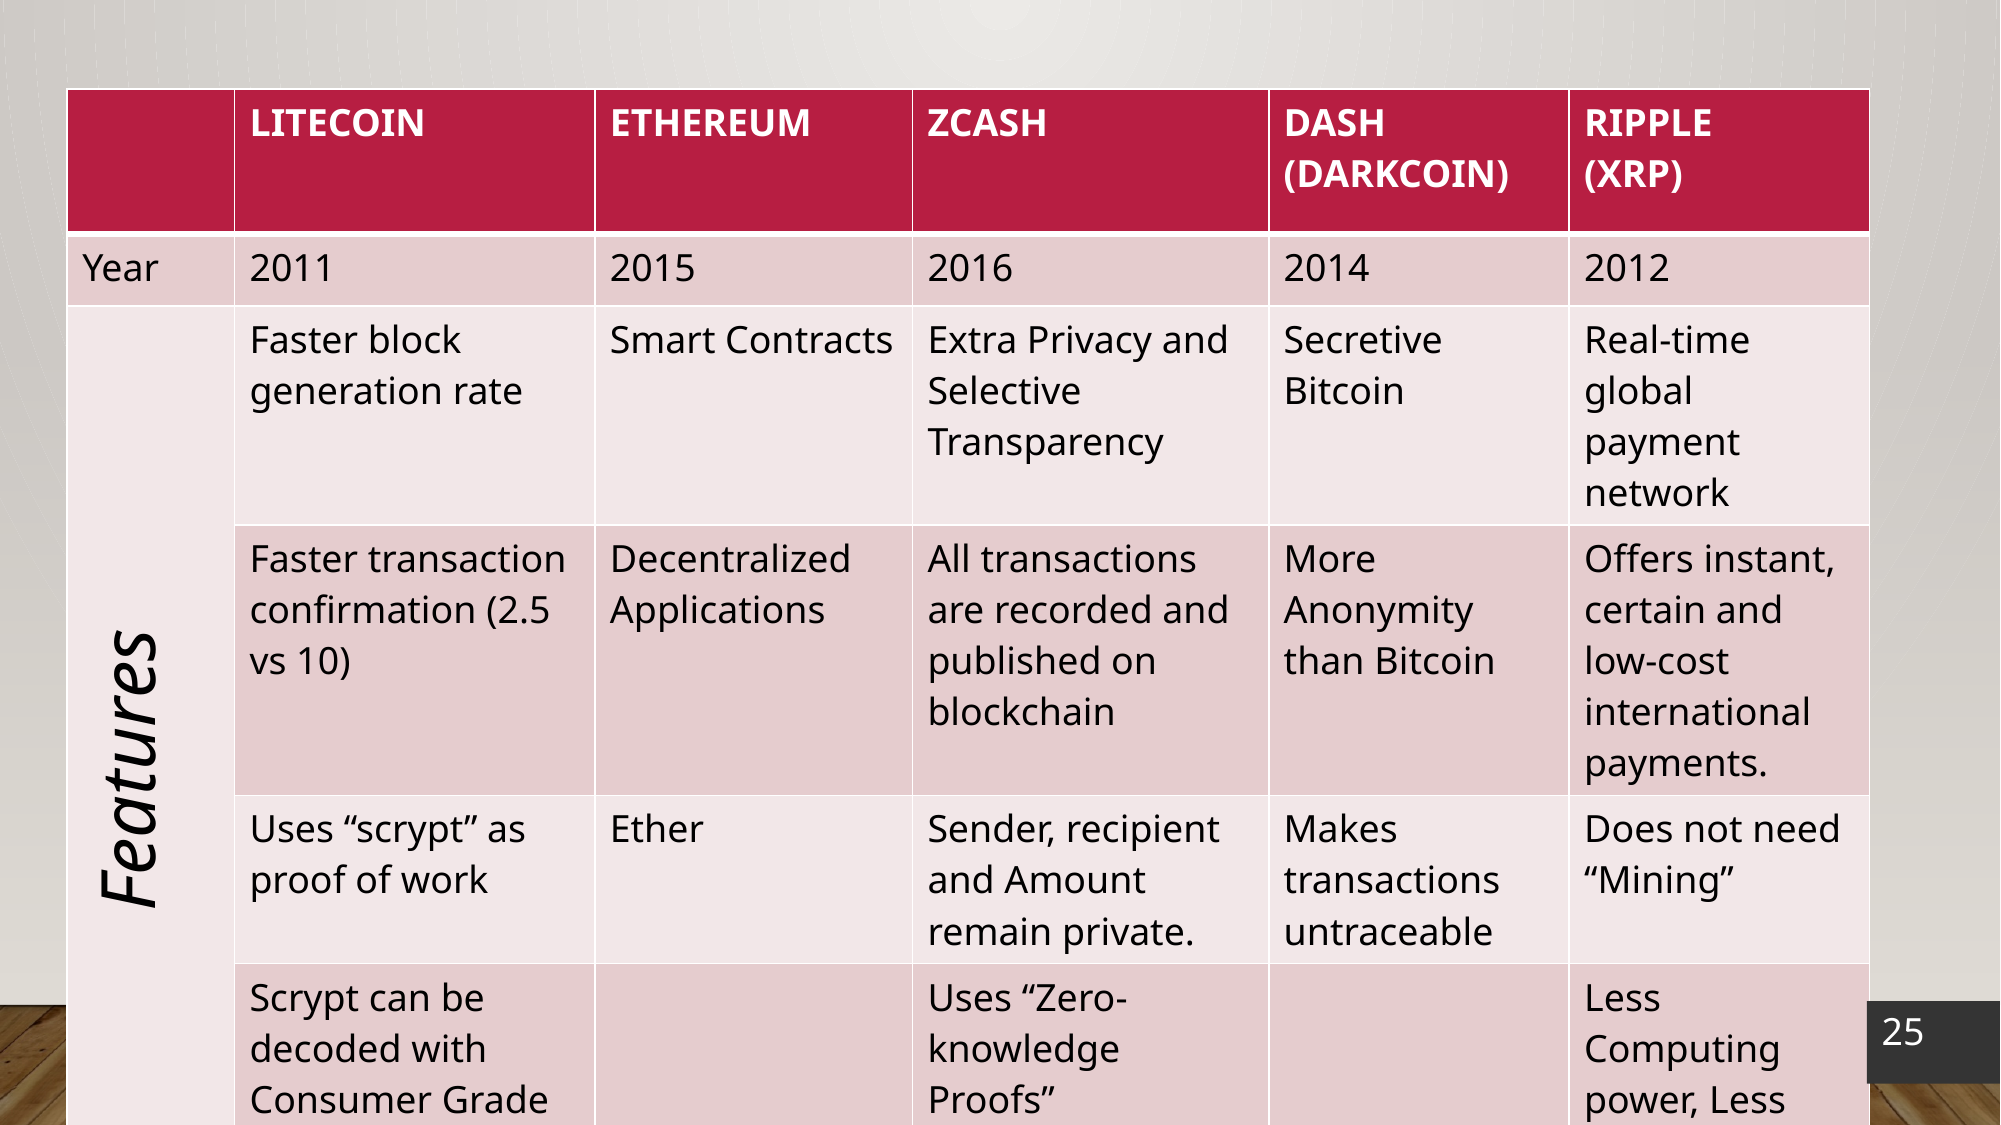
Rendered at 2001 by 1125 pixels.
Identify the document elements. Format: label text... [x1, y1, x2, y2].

table_cell 2011 [235, 237, 594, 305]
table_cell 2012 [1570, 237, 1869, 305]
picture [1870, 1084, 2000, 1125]
table_cell Decentralized Applications [596, 526, 912, 795]
slide_number 25 [1866, 1001, 2000, 1084]
table_header ZCASH [913, 90, 1268, 231]
table_cell Less Computing power, Less Network latency [1570, 964, 1869, 1125]
table_header DASH (DARKCOIN) [1270, 90, 1568, 231]
table_header ETHEREUM [596, 90, 912, 231]
table_cell Uses “Zero-knowledge Proofs” [913, 964, 1268, 1125]
picture [0, 1005, 66, 1125]
table_cell 2015 [596, 237, 912, 305]
table_header RIPPLE (XRP) [1570, 90, 1869, 231]
table_cell Uses “scrypt” as proof of work [235, 796, 594, 963]
table_header [68, 90, 234, 231]
table_cell Faster transaction confirmation (2.5 vs 10) [235, 526, 594, 795]
table_cell Does not need “Mining” [1570, 796, 1869, 963]
table_cell Faster block generation rate [235, 307, 594, 524]
table_cell Ether [596, 796, 912, 963]
table_cell Scrypt can be decoded with Consumer Grade CPUS [235, 964, 594, 1125]
table_cell Secretive Bitcoin [1270, 307, 1568, 524]
table_cell 2014 [1270, 237, 1568, 305]
table_cell All transactions are recorded and published on blockchain [913, 526, 1268, 795]
table_cell Extra Privacy and Selective Transparency [913, 307, 1268, 524]
table_cell Real-time global payment network [1570, 307, 1869, 524]
table_cell Offers instant, certain and low-cost international payments. [1570, 526, 1869, 795]
table_cell Smart Contracts [596, 307, 912, 524]
table_cell 2016 [913, 237, 1268, 305]
table_cell Features [68, 307, 234, 1125]
table_cell Makes transactions untraceable [1270, 796, 1568, 963]
table_cell Year [68, 237, 234, 305]
table_cell [596, 964, 912, 1125]
table_cell More Anonymity than Bitcoin [1270, 526, 1568, 795]
table_cell [1270, 964, 1568, 1125]
table_header LITECOIN [235, 90, 594, 231]
table_cell Sender, recipient and Amount remain private. [913, 796, 1268, 963]
